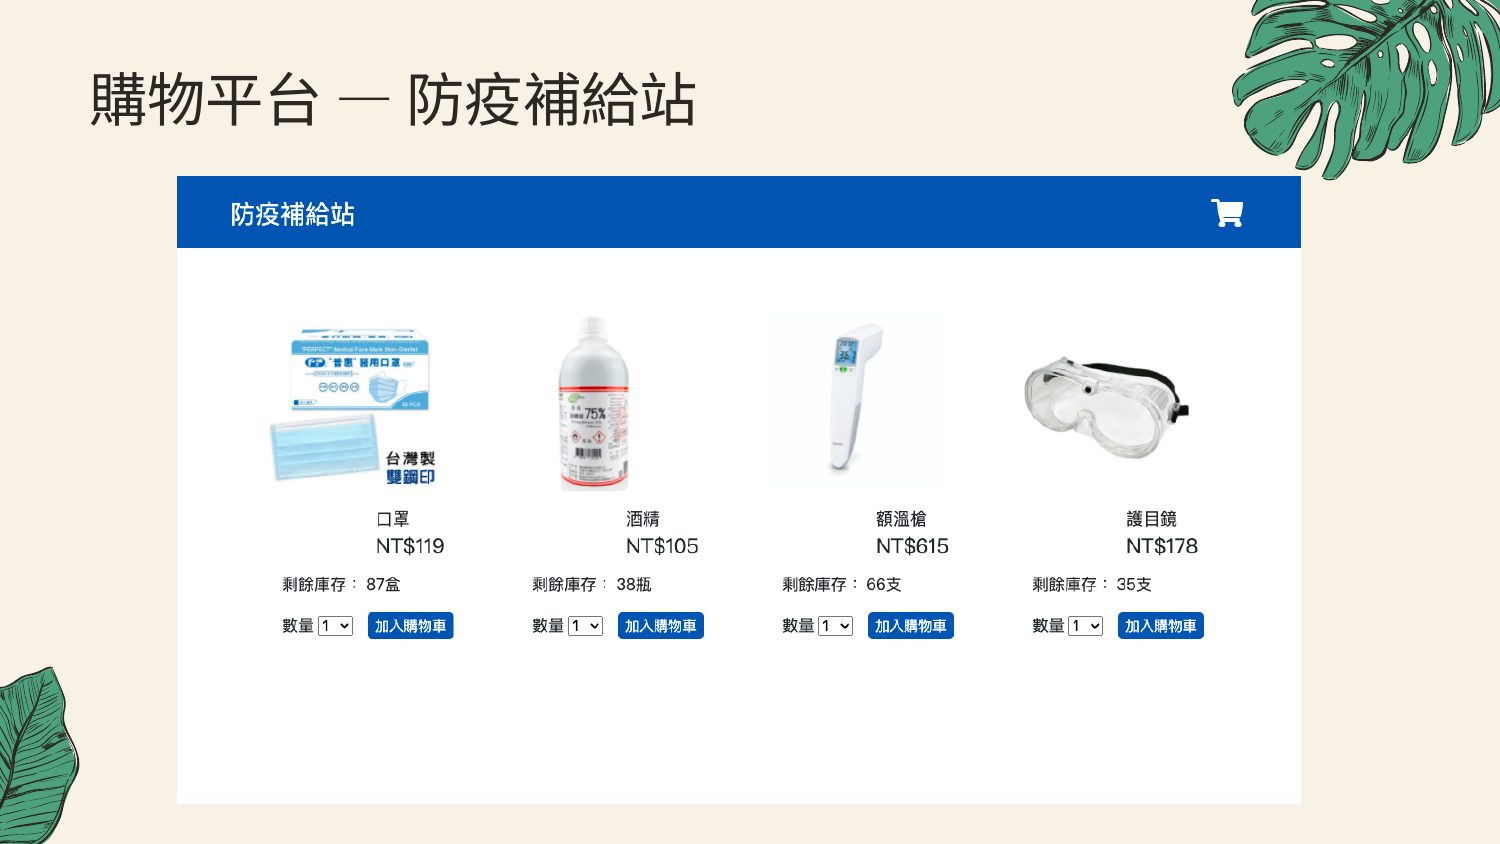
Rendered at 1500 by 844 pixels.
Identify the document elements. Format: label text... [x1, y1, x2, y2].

title 購物平台 — 防疫補給站 [74, 48, 1341, 142]
picture [177, 176, 1301, 805]
